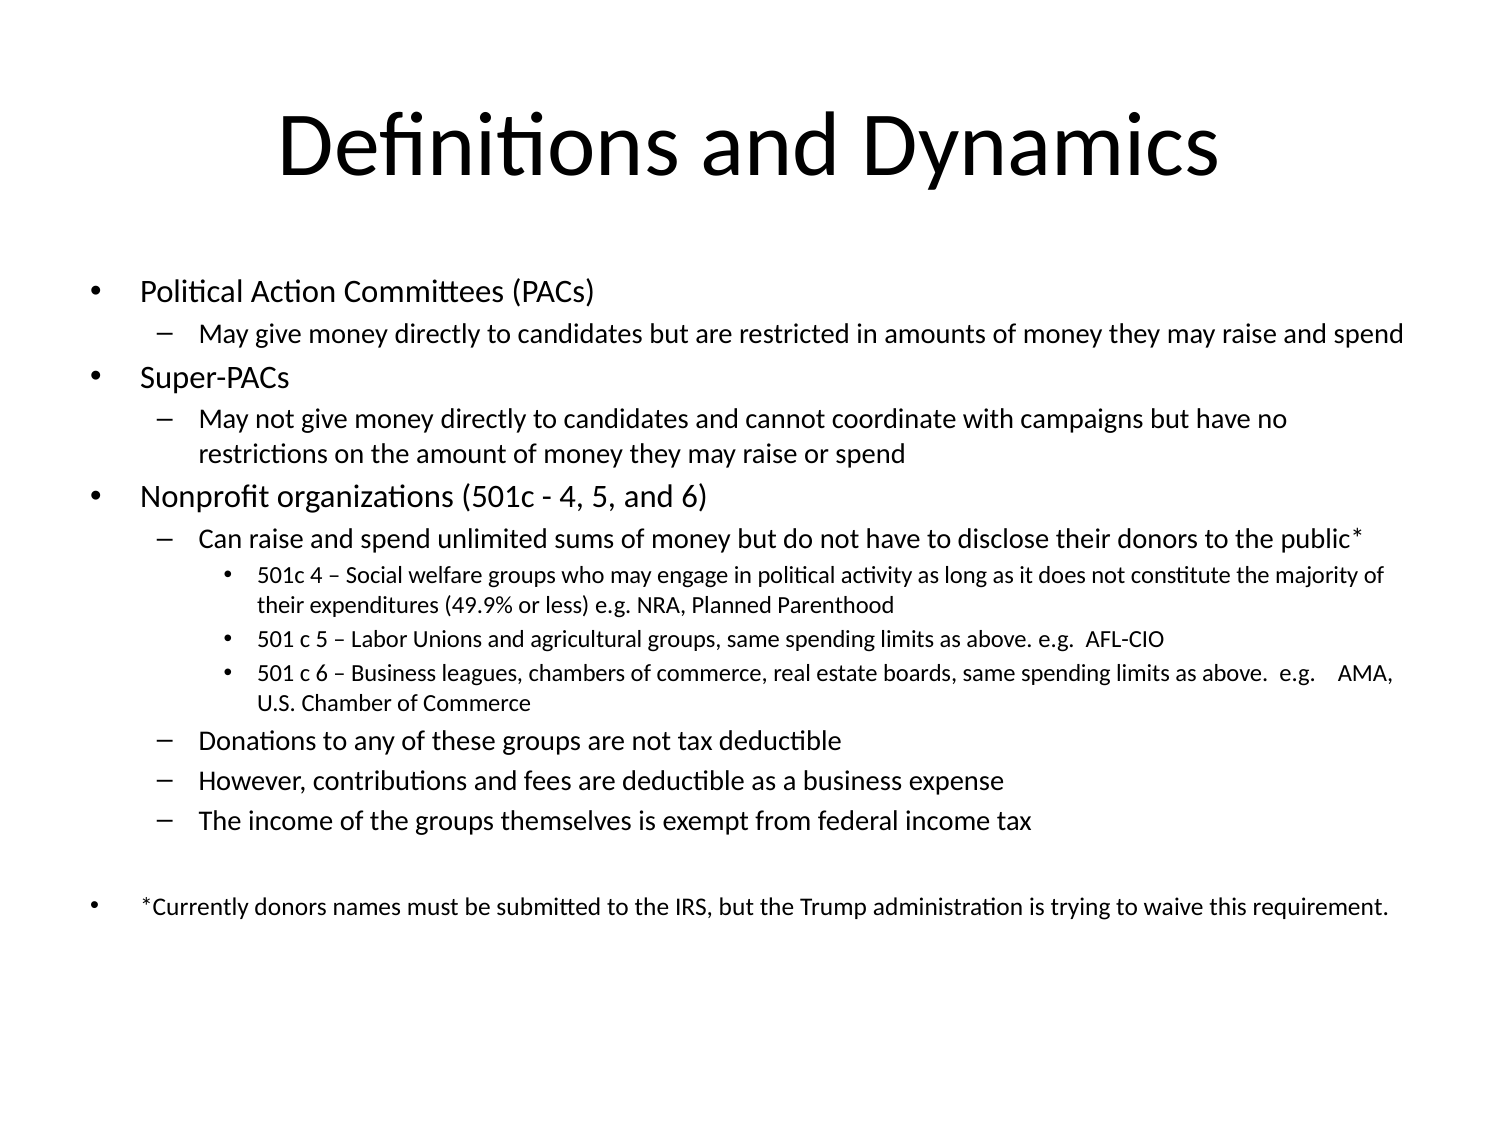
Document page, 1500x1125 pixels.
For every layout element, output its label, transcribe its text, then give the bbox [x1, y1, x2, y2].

title Definitions and Dynamics [75, 45, 1425, 233]
list Political Action Committees (PACs) May give money directly to candidates but are restricted in amounts of money they may raise and spend Super-PACs May not give money directly to candidates and cannot coordinate with campaigns but have no restrictions on the amount of money they may raise or spend Nonprofit organizations (501c - 4, 5, and 6) Can raise and spend unlimited sums of money but do not have to disclose their donors to the public* 501c 4 – Social welfare groups who may engage in political activity as long as it does not constitute the majority of their expenditures (49.9% or less) e.g. NRA, Planned Parenthood 501 c 5 – Labor Unions and agricultural groups, same spending limits as above. e.g. AFL-CIO 501 c 6 – Business leagues, chambers of commerce, real estate boards, same spending limits as above. e.g. AMA, U.S. Chamber of Commerce Donations to any of these groups are not tax deductible However, contributions and fees are deductible as a business expense The income of the groups themselves is exempt from federal income tax *Currently donors names must be submitted to the IRS, but the Trump administration is trying to waive this requirement. [75, 262, 1425, 1005]
